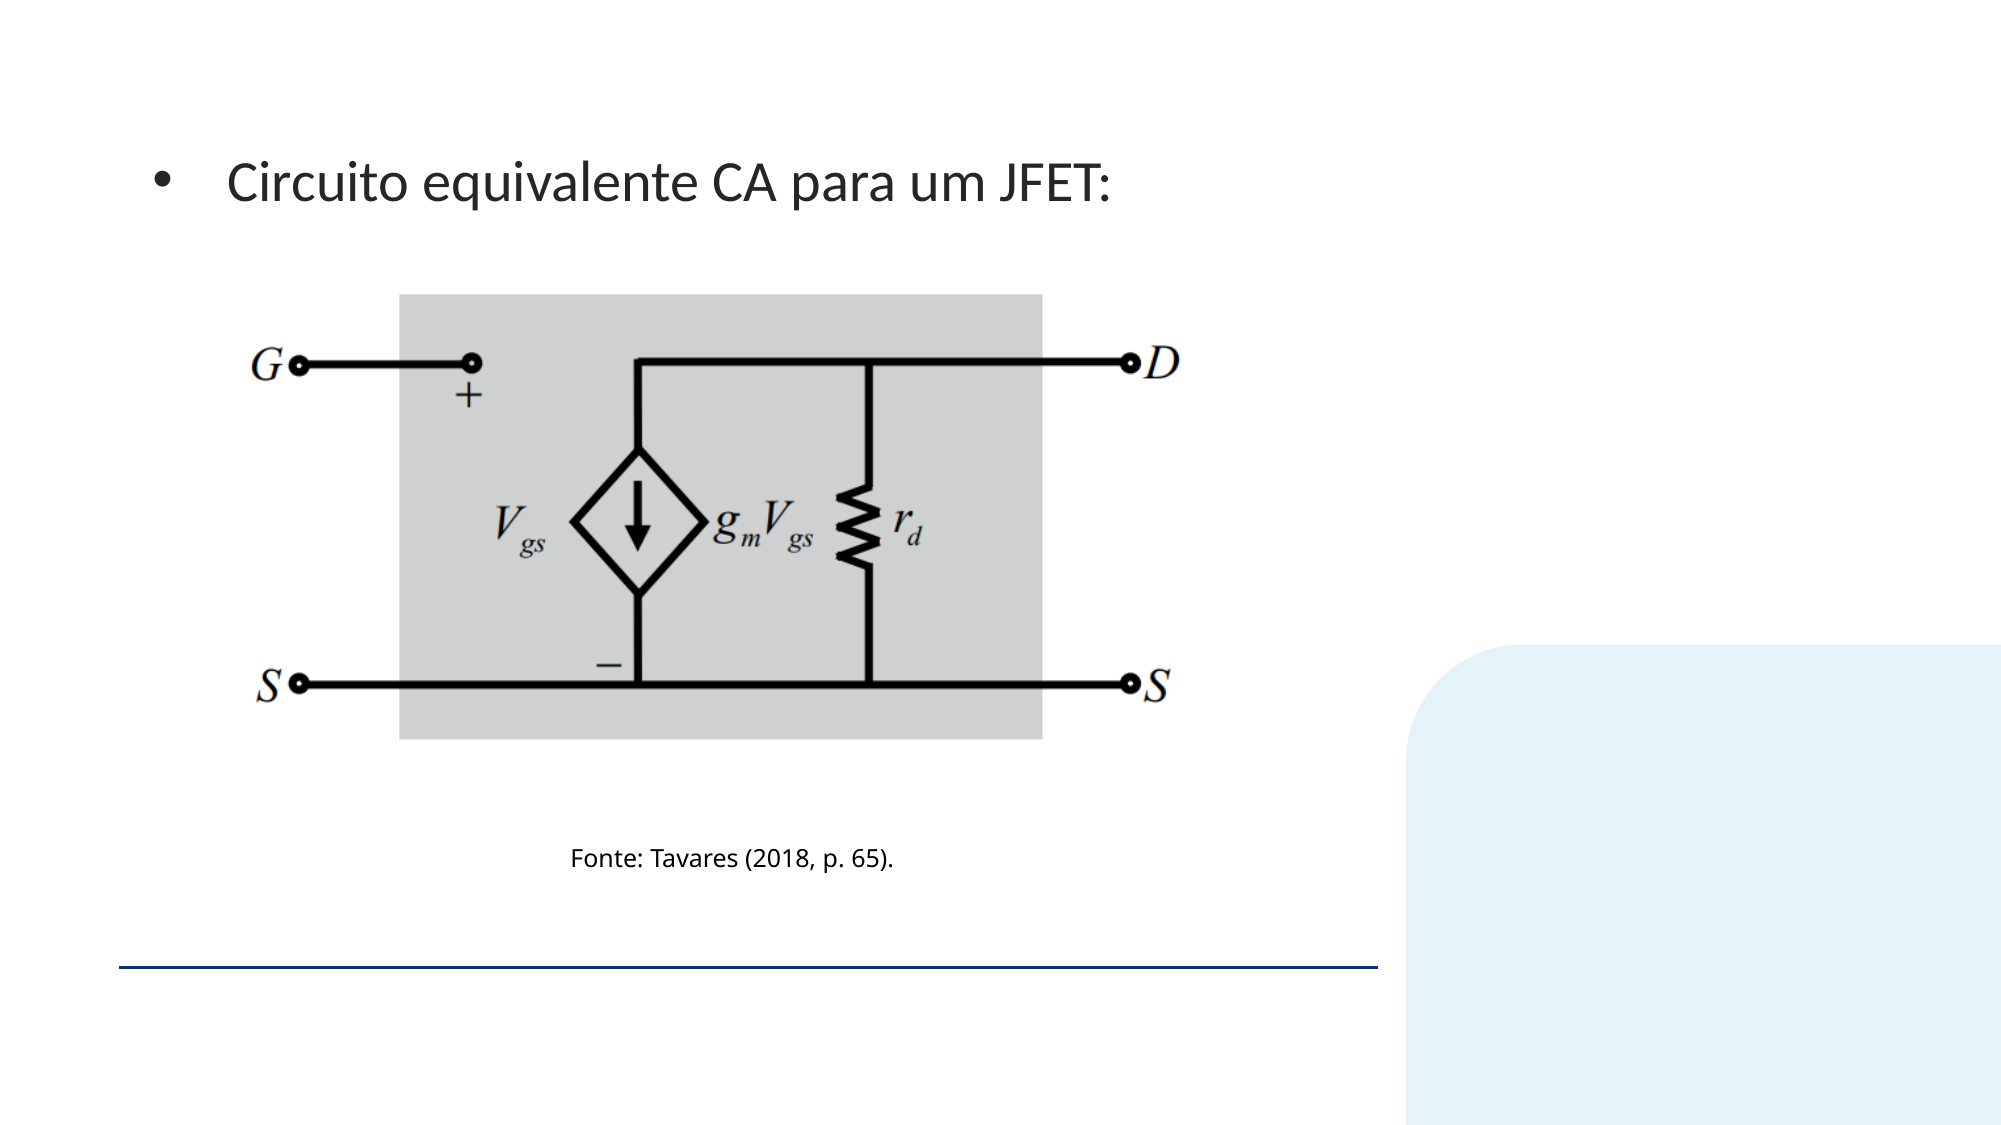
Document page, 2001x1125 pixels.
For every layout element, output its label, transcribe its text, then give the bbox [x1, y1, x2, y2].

list Circuito equivalente CA para um JFET: [137, 125, 1379, 932]
text_box Fonte: Tavares (2018, p. 65). [555, 835, 1306, 910]
picture [238, 284, 1191, 750]
